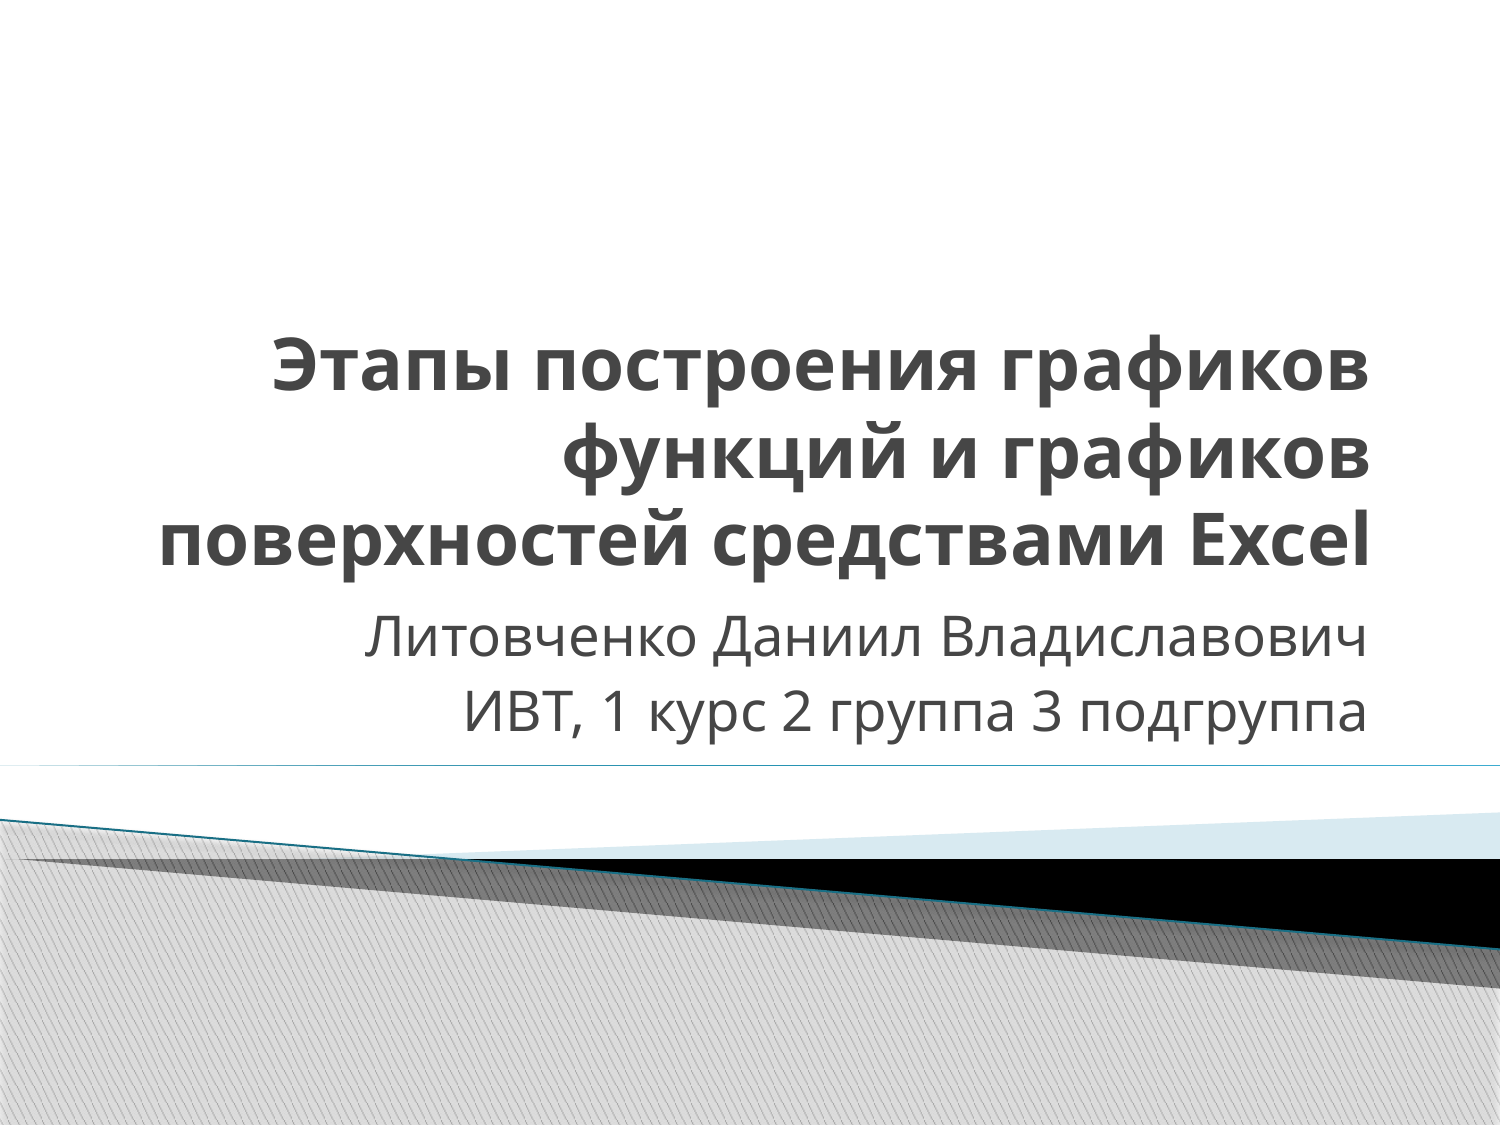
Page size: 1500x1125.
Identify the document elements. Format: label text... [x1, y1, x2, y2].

title Этапы построения графиков функций и графиков поверхностей средствами Excel [112, 287, 1388, 588]
subtitle Литовченко Даниил Владиславович ИВТ, 1 курс 2 группа 3 подгруппа [112, 592, 1388, 790]
picture [5, 859, 1500, 989]
